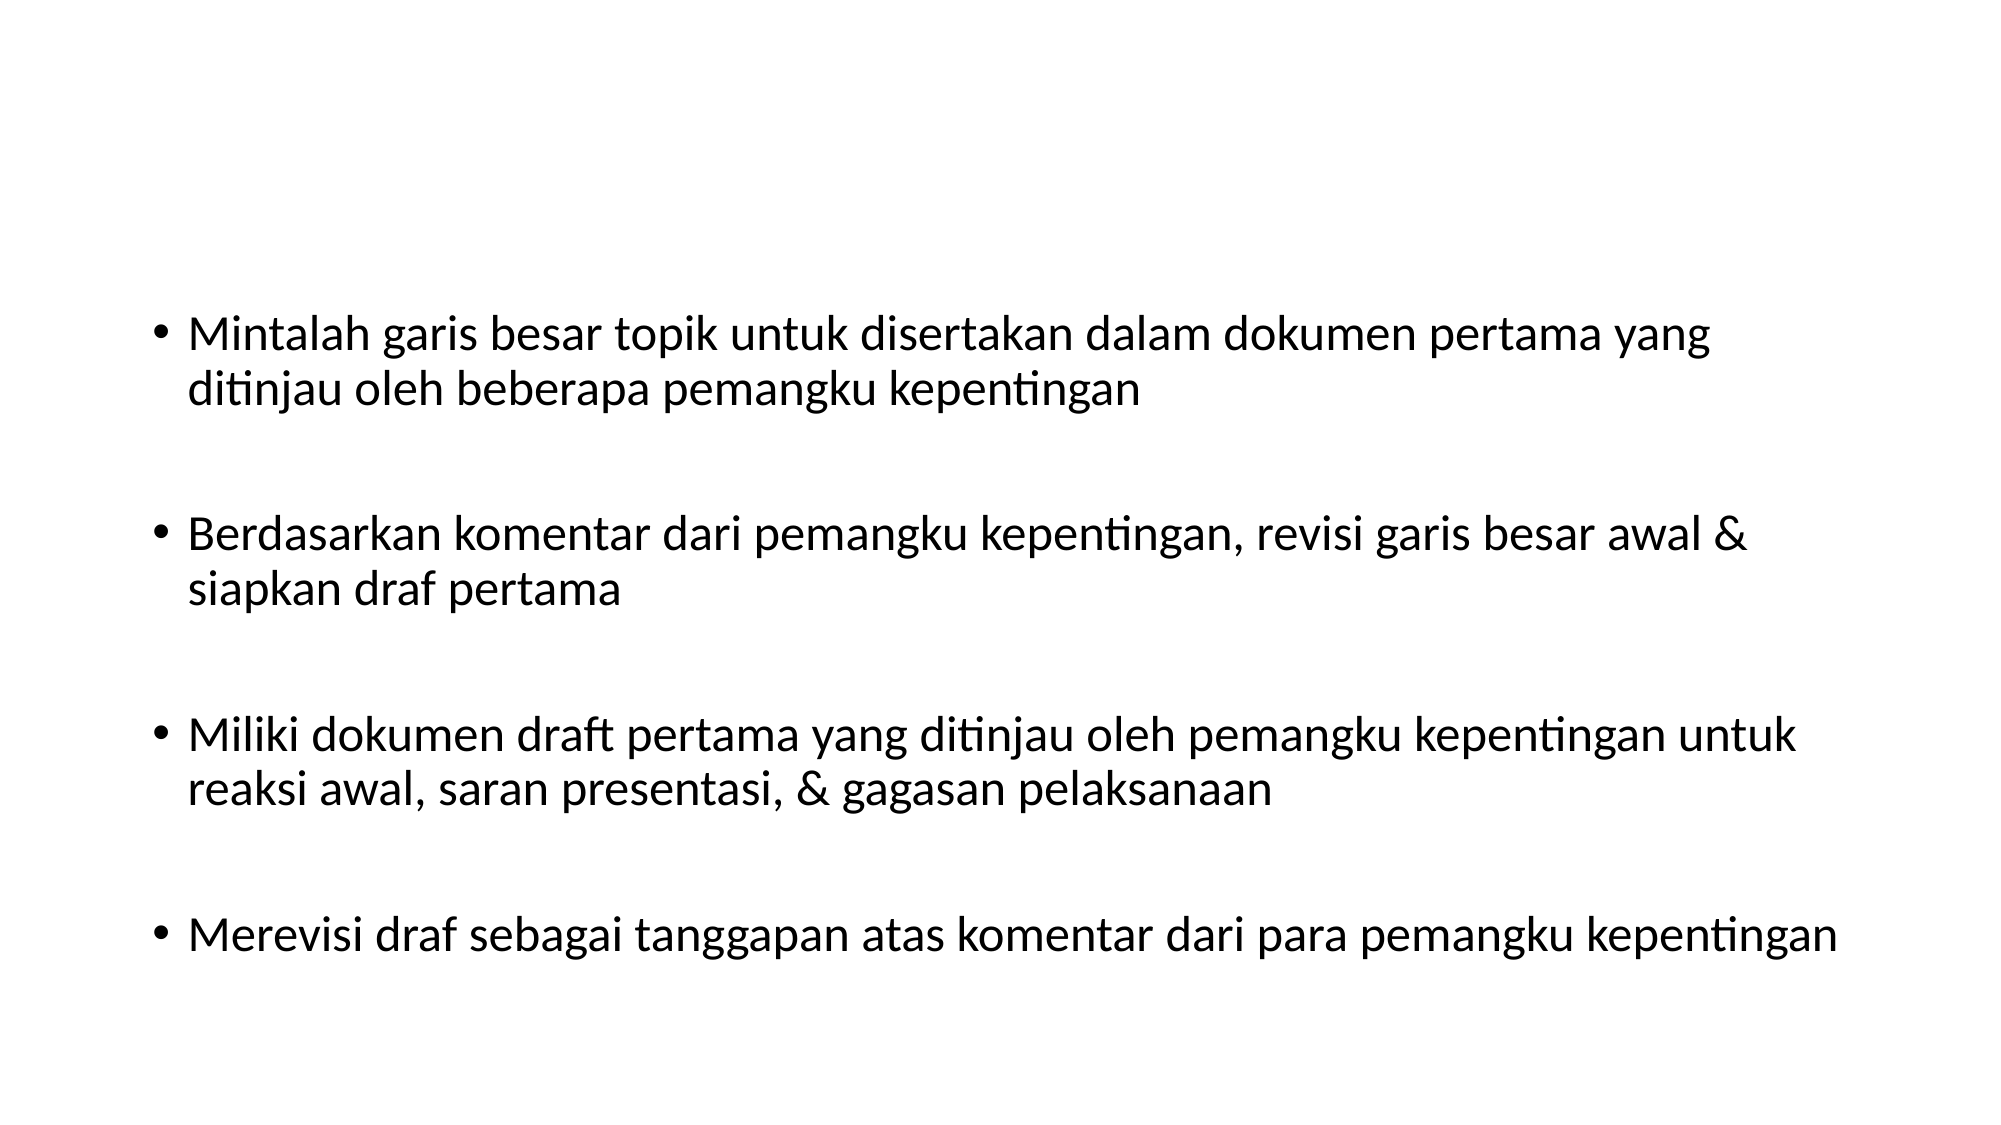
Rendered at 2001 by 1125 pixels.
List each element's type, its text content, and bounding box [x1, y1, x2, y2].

list Mintalah garis besar topik untuk disertakan dalam dokumen pertama yang ditinjau oleh beberapa pemangku kepentingan Berdasarkan komentar dari pemangku kepentingan, revisi garis besar awal & siapkan draf pertama Miliki dokumen draft pertama yang ditinjau oleh pemangku kepentingan untuk reaksi awal, saran presentasi, & gagasan pelaksanaan Merevisi draf sebagai tanggapan atas komentar dari para pemangku kepentingan [137, 299, 1863, 1014]
